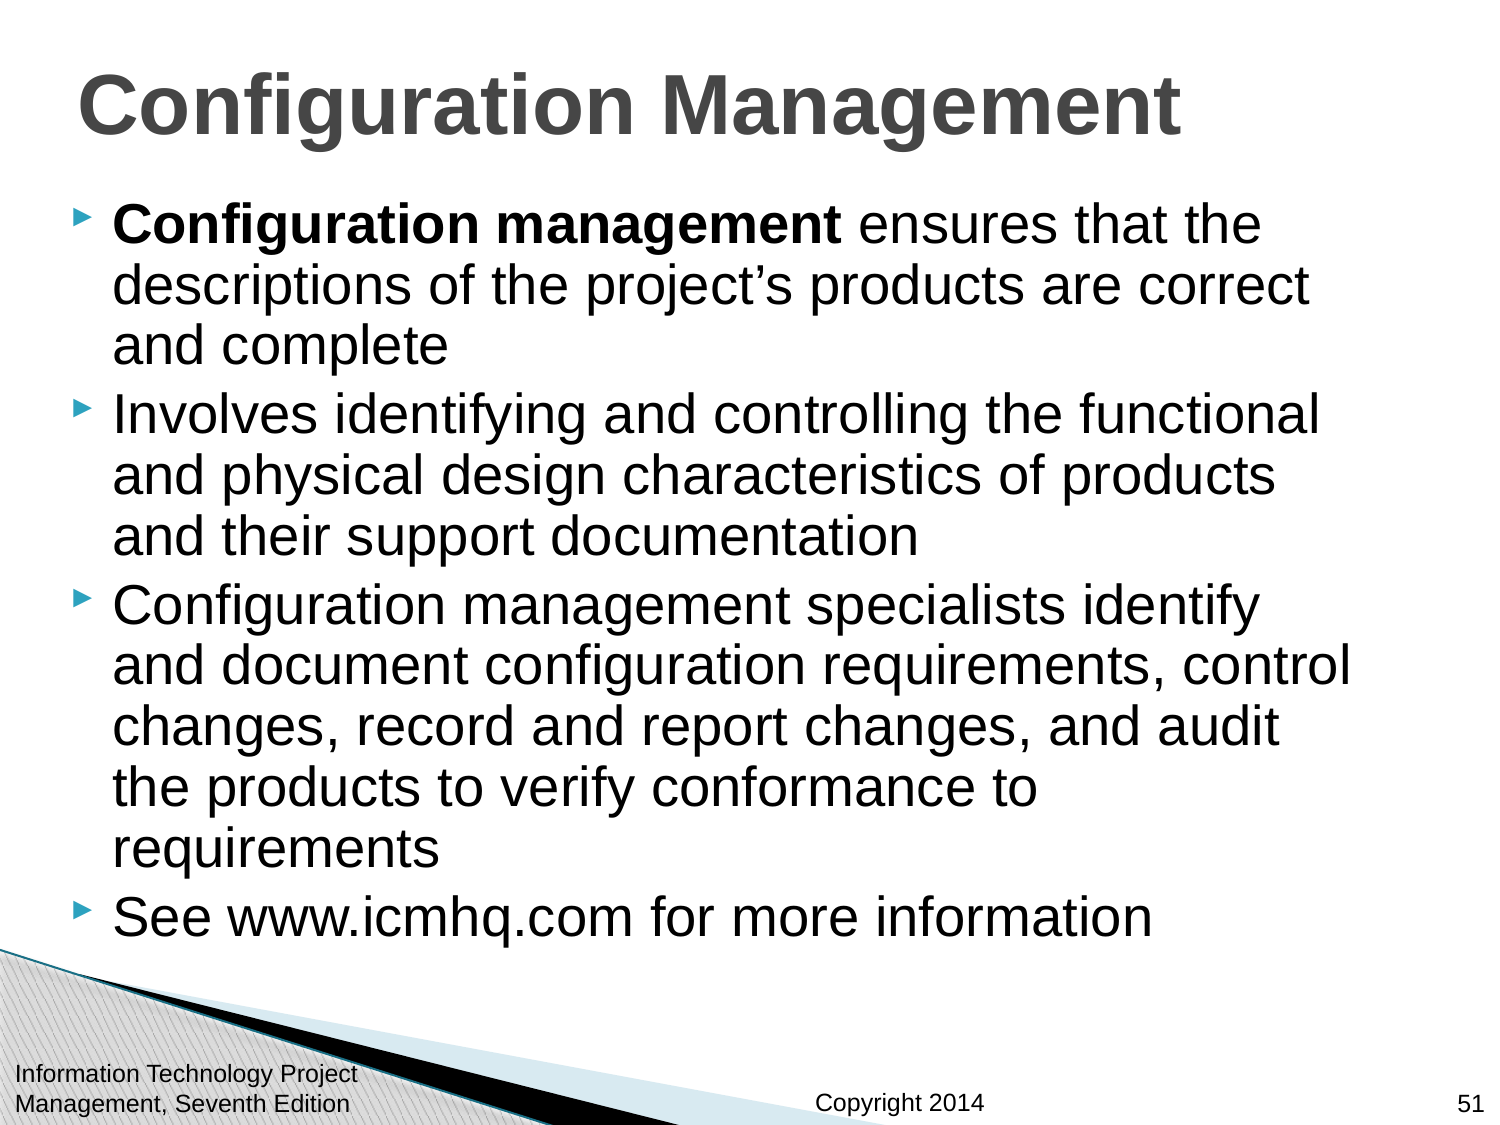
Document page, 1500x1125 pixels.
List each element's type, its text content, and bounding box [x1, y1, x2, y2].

footer Information Technology Project Management, Seventh Edition [0, 1065, 386, 1125]
title Configuration Management [62, 24, 1425, 175]
slide_number 51 [1412, 1065, 1500, 1125]
list Configuration management ensures that the descriptions of the project’s products are correct and complete Involves identifying and controlling the functional and physical design characteristics of products and their support documentation Configuration management specialists identify and document configuration requirements, control changes, record and report changes, and audit the products to verify conformance to requirements See www.icmhq.com for more information [37, 187, 1381, 974]
